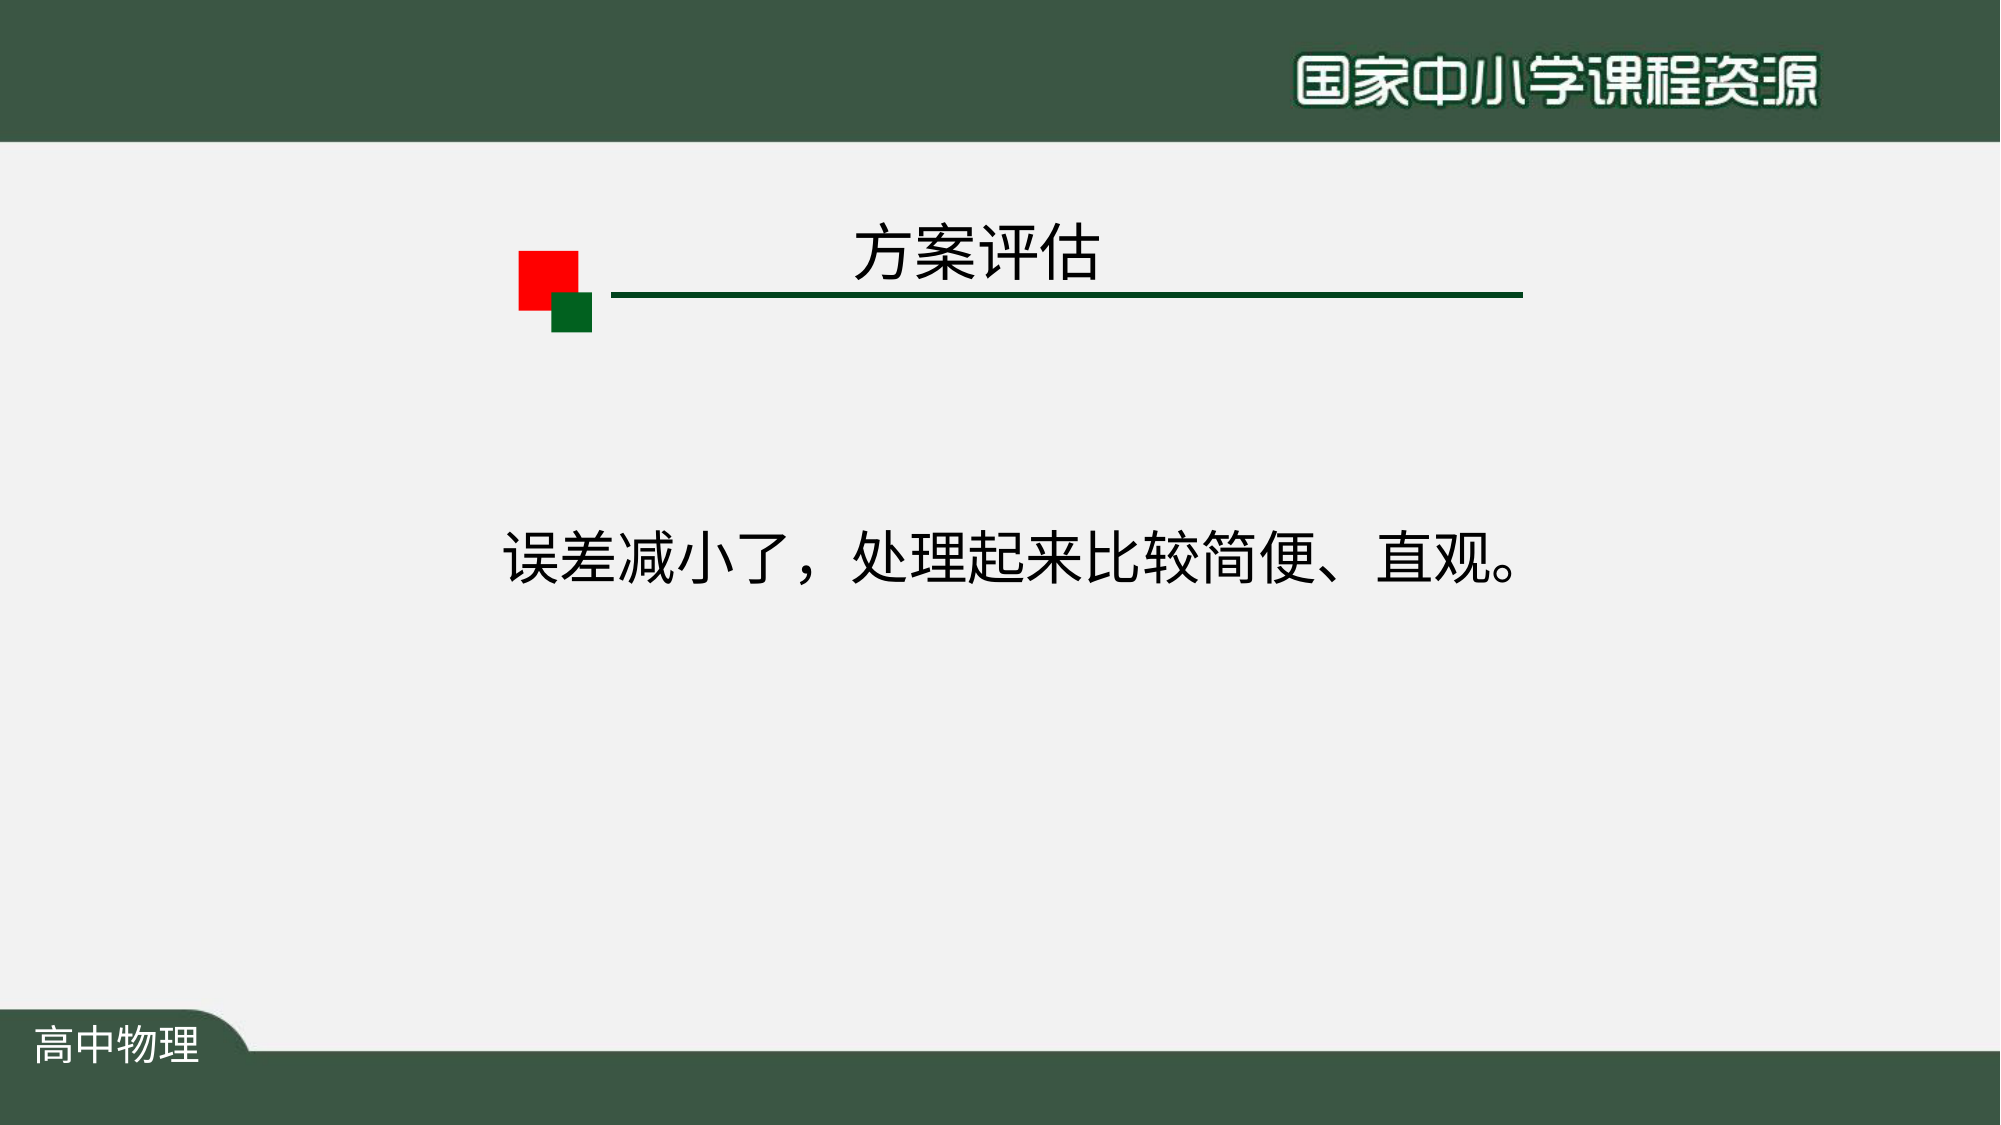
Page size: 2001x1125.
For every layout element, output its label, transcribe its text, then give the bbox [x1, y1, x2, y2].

footer 高中物理 [31, 1013, 202, 1125]
text_box 方案评估 [849, 211, 1105, 289]
text_box [518, 250, 579, 311]
text_box [551, 292, 592, 333]
text_box 误差减小了，处理起来比较简便、直观。 [499, 519, 1554, 592]
picture [0, 0, 2000, 1125]
